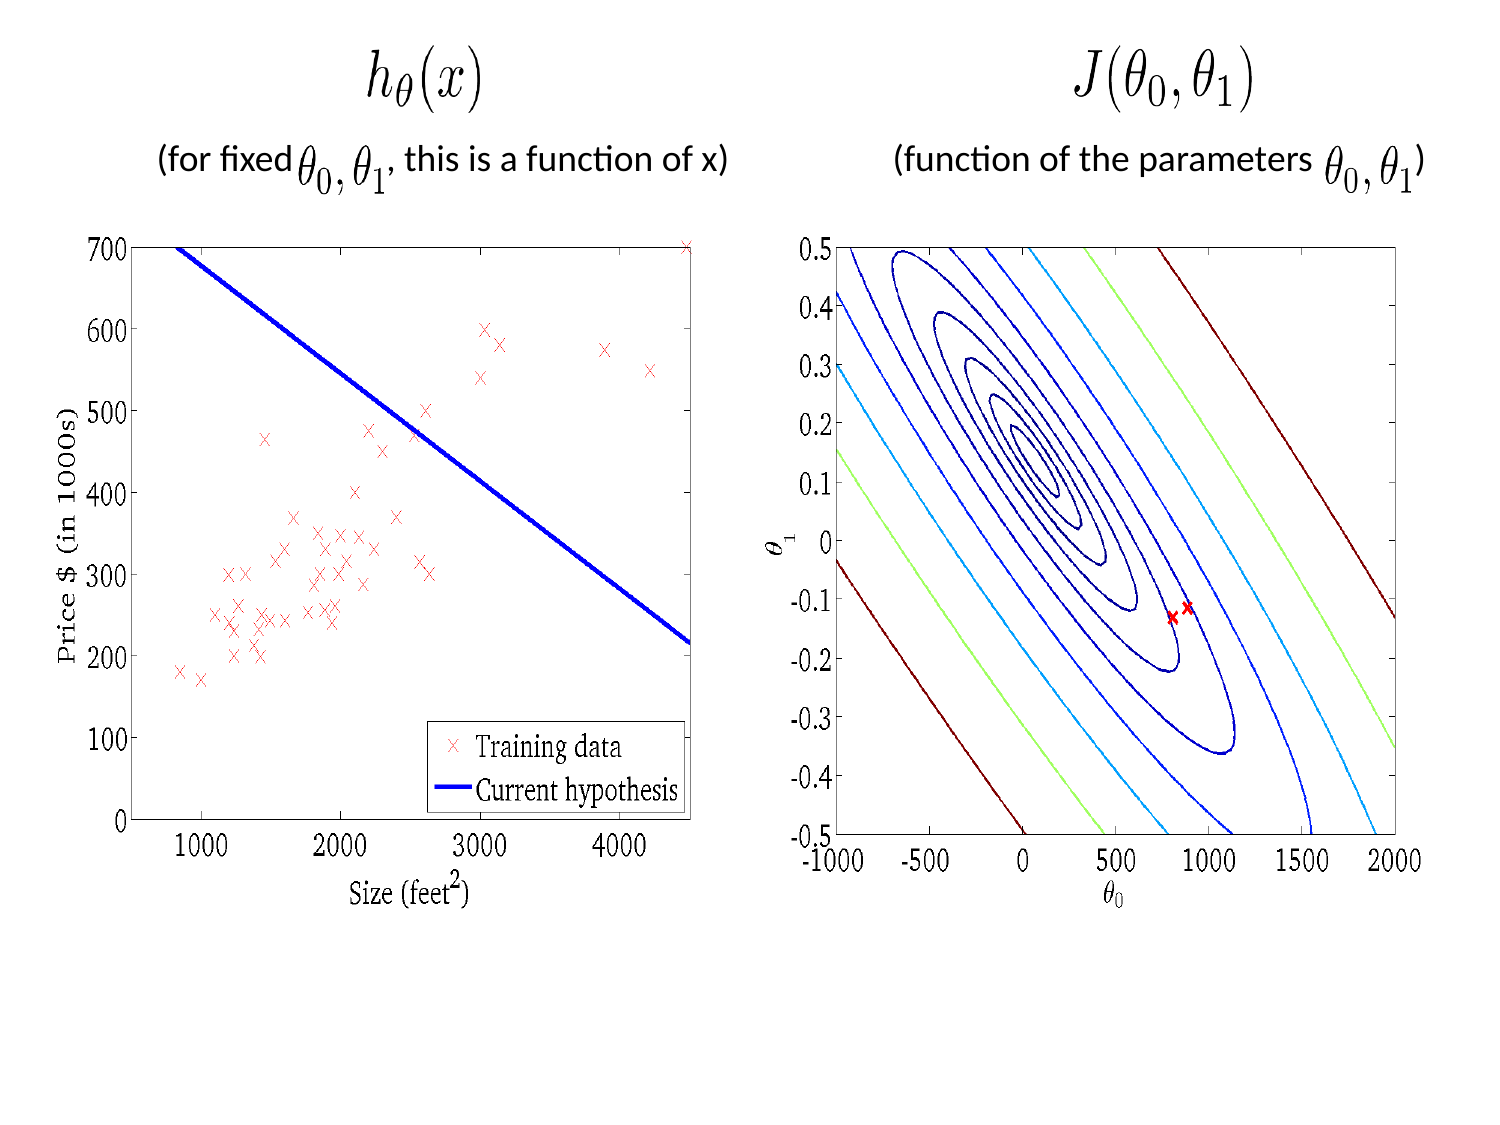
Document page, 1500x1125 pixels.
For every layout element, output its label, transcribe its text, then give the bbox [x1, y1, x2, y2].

picture [37, 145, 1463, 913]
text_box (for fixed , this is a function of x) [141, 126, 745, 187]
text_box (function of the parameters ) [877, 126, 1442, 187]
picture [367, 45, 480, 114]
picture [1074, 45, 1252, 114]
